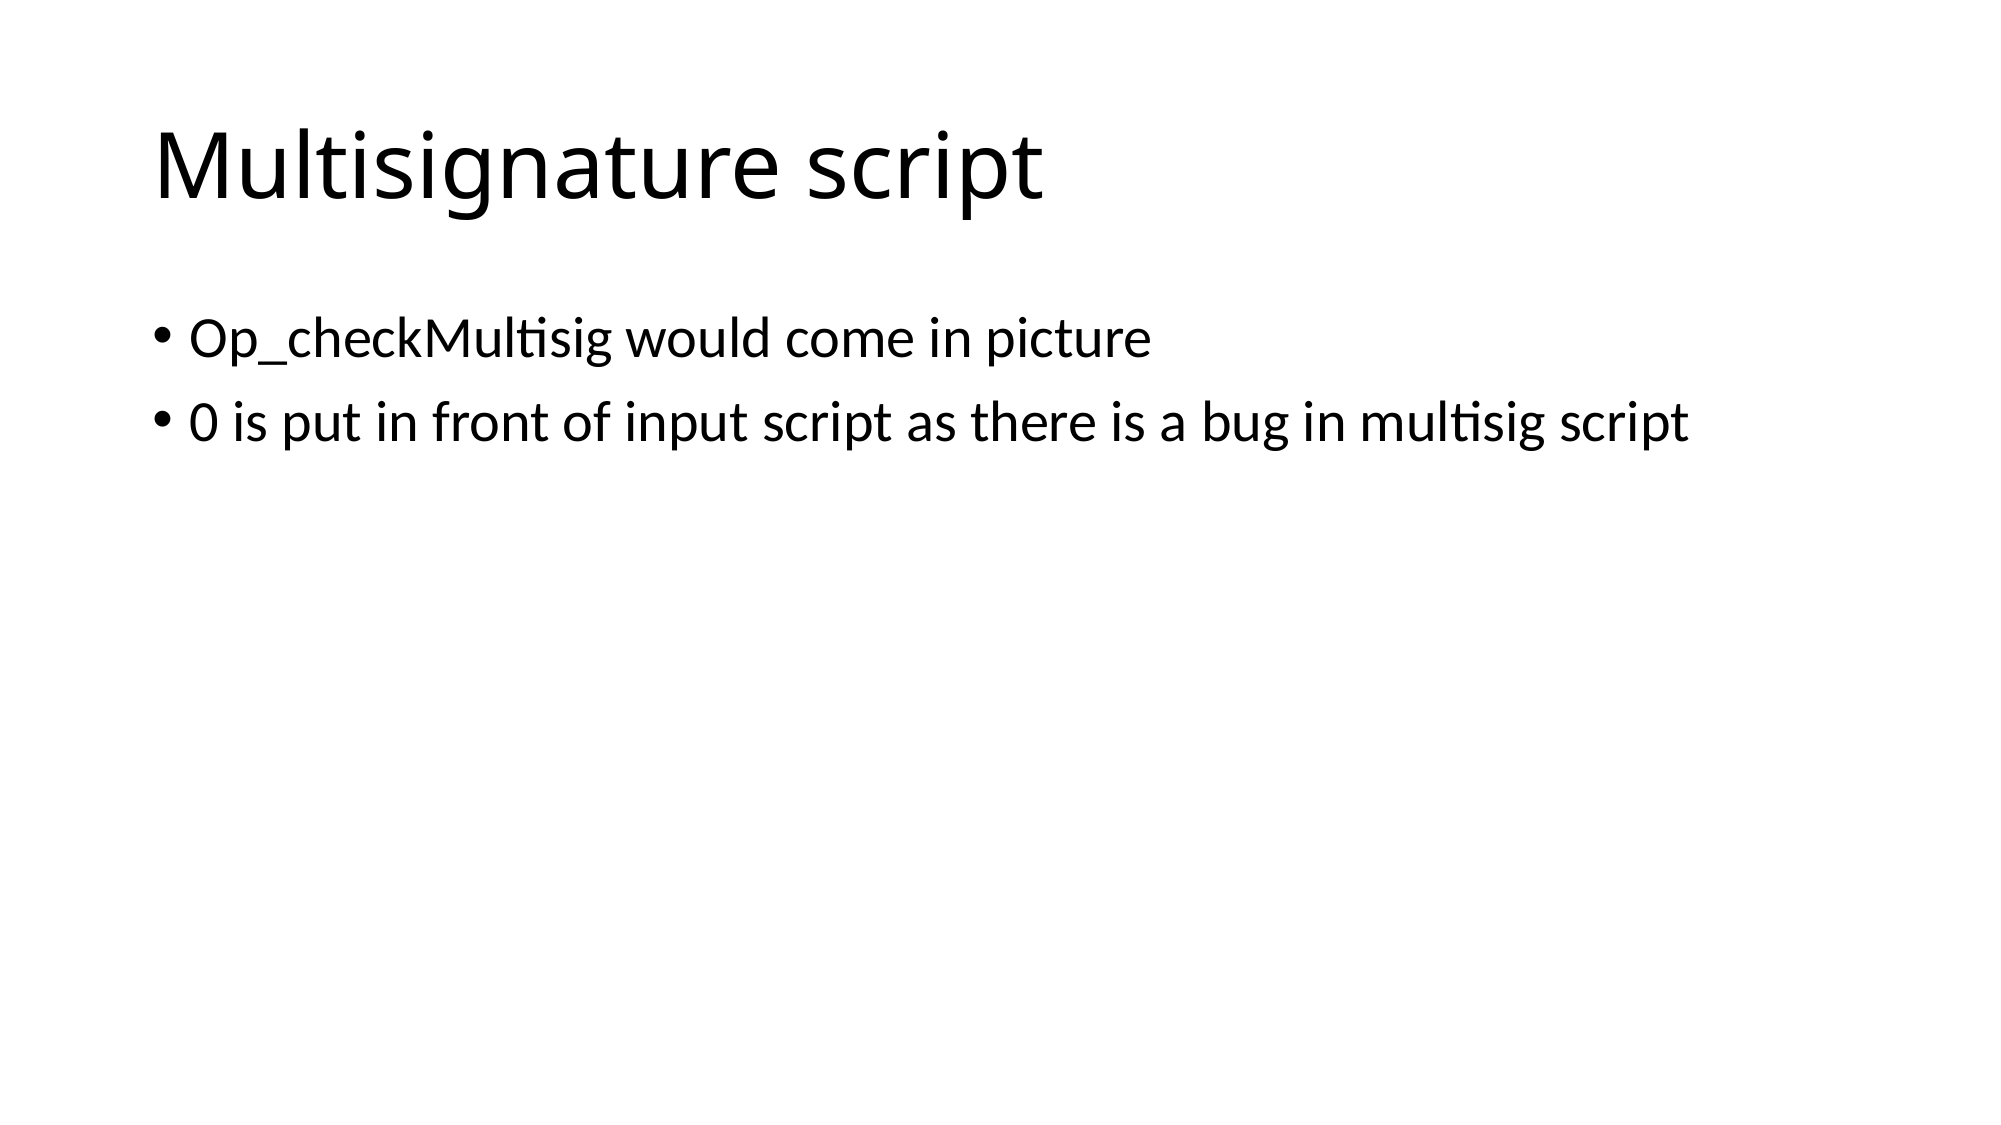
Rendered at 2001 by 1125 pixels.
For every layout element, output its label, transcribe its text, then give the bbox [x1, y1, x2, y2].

list Op_checkMultisig would come in picture 0 is put in front of input script as there is a bug in multisig script [137, 299, 1863, 1014]
title Multisignature script [137, 59, 1863, 278]
